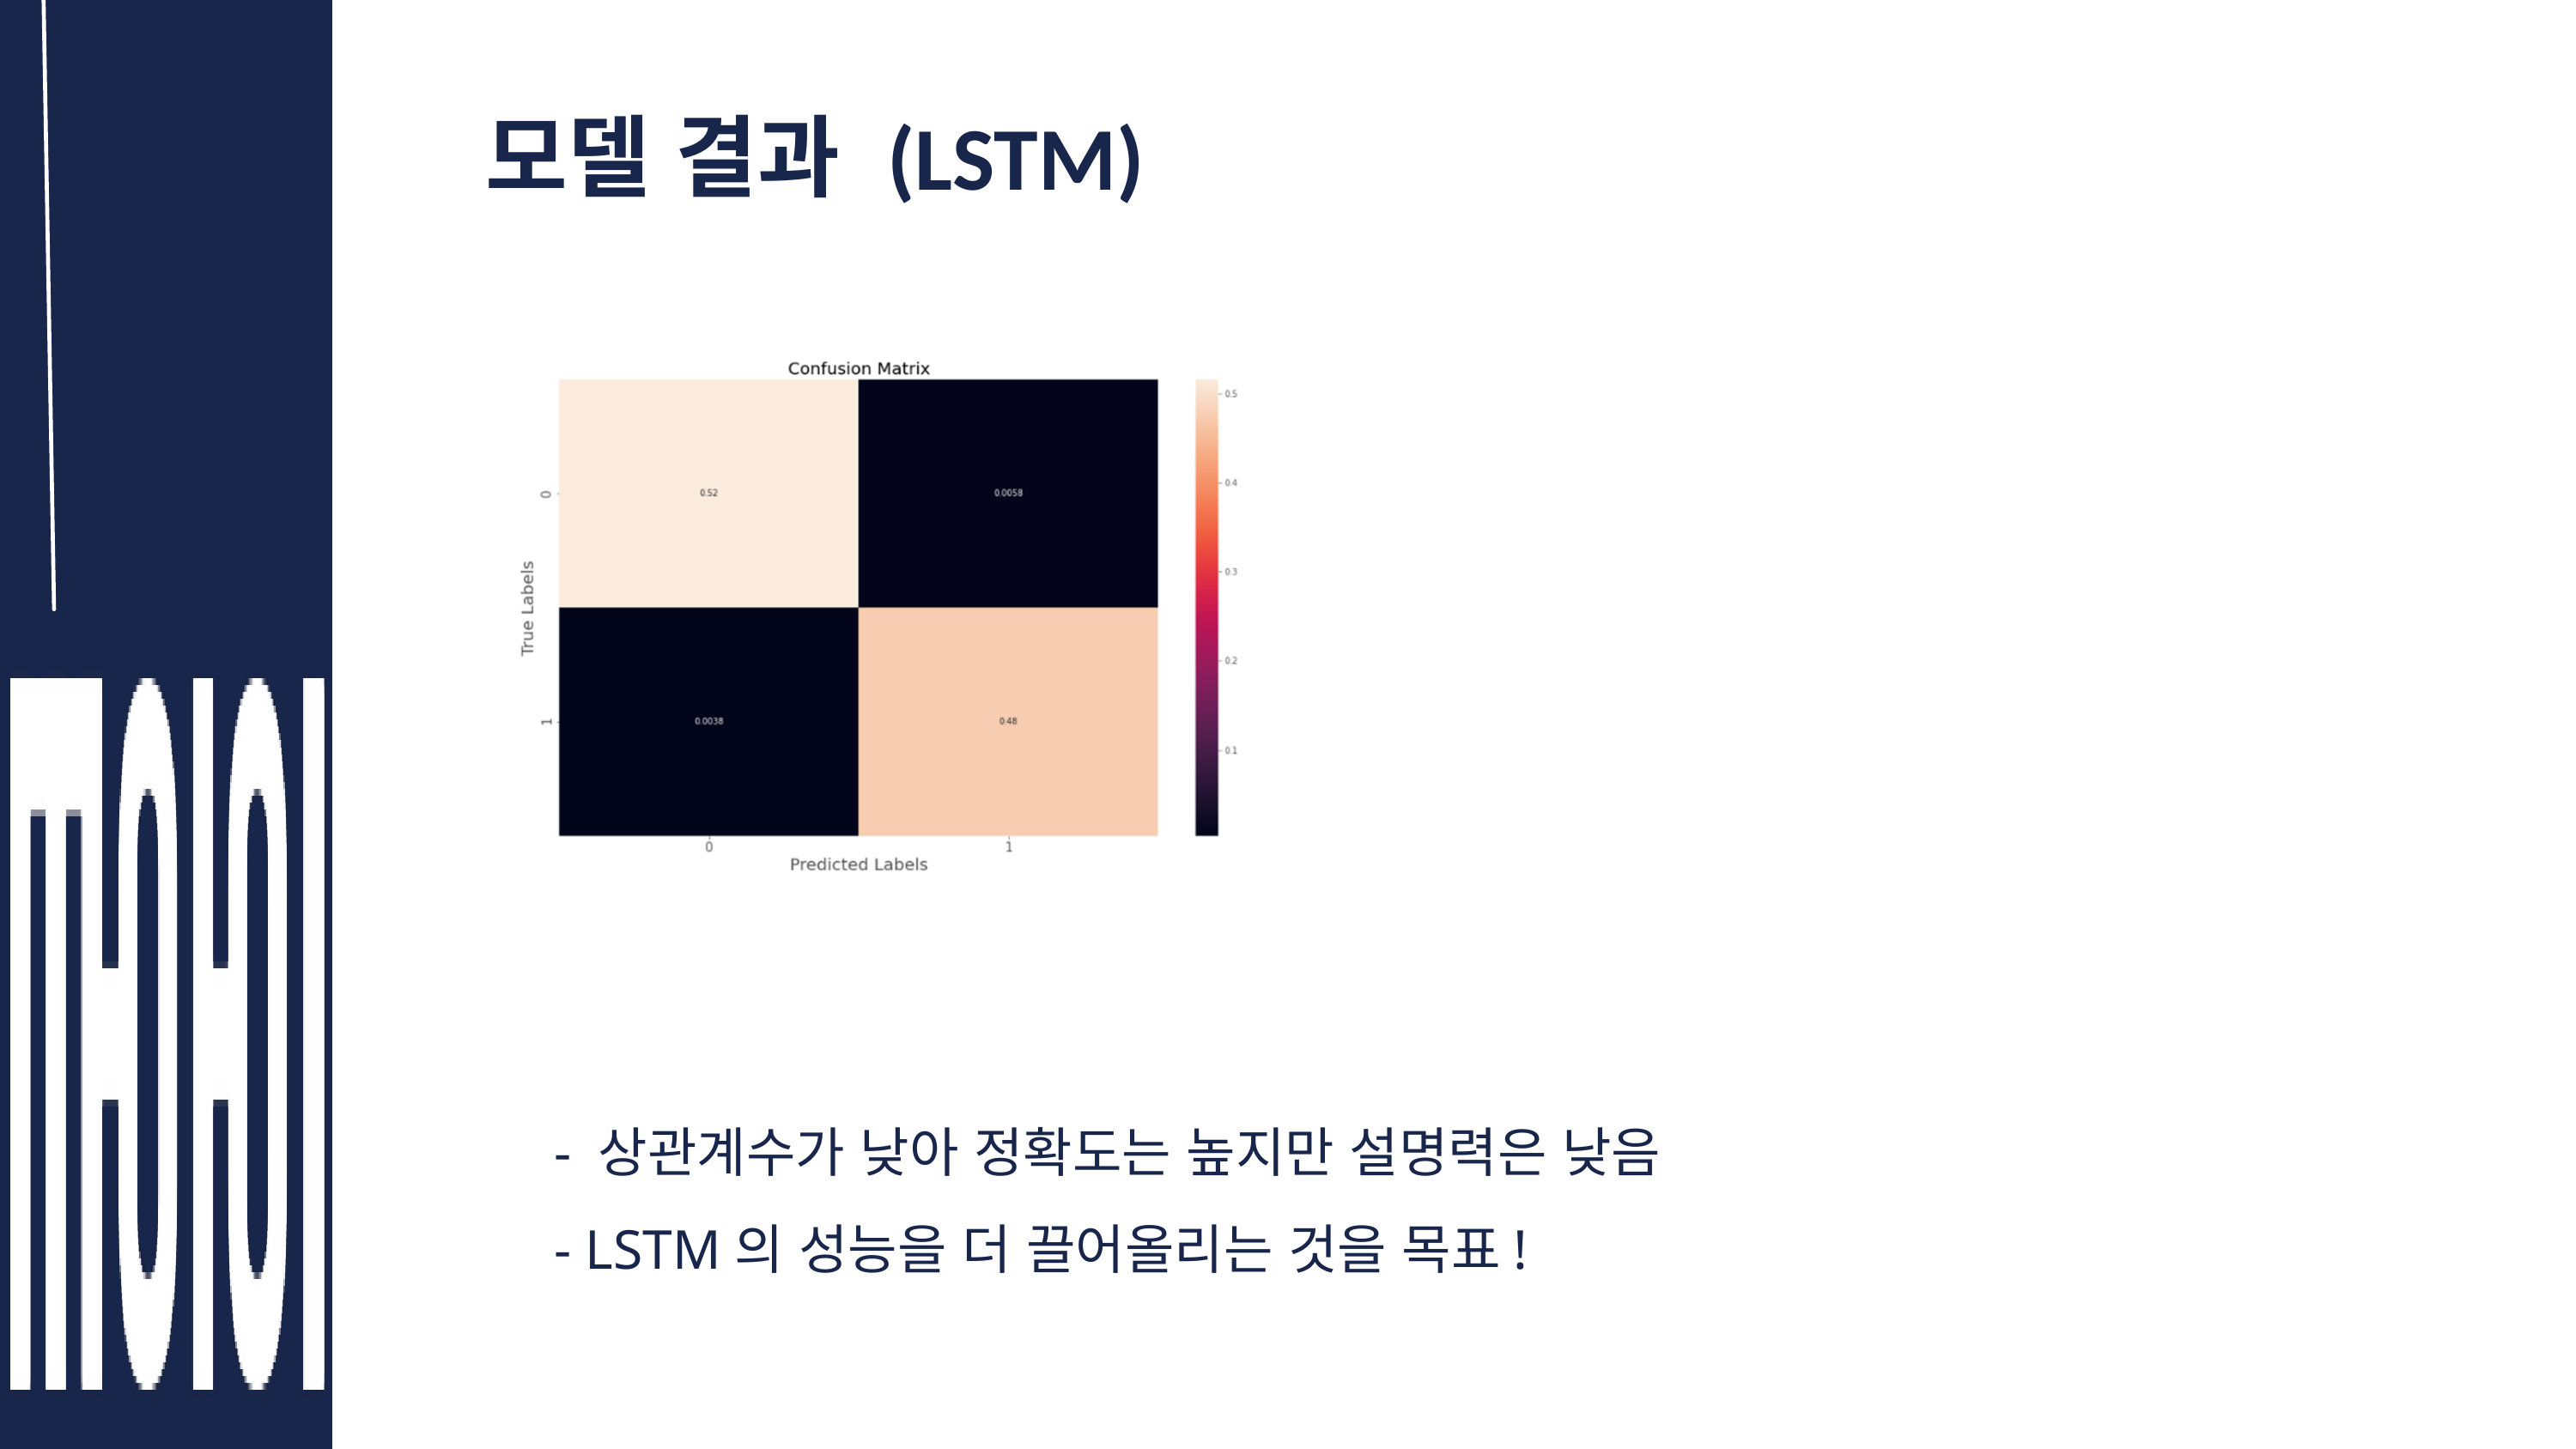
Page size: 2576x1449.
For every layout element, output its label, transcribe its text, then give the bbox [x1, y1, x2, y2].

text_box - 상관계수가 낮아 정확도는 높지만 설명력은 낮음 - LSTM의 성능을 더 끌어올리는 것을 목표! [508, 1086, 2351, 1280]
picture [450, 337, 1321, 907]
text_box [0, 0, 333, 1449]
text_box 모델 결과 (LSTM) [410, 84, 1787, 209]
